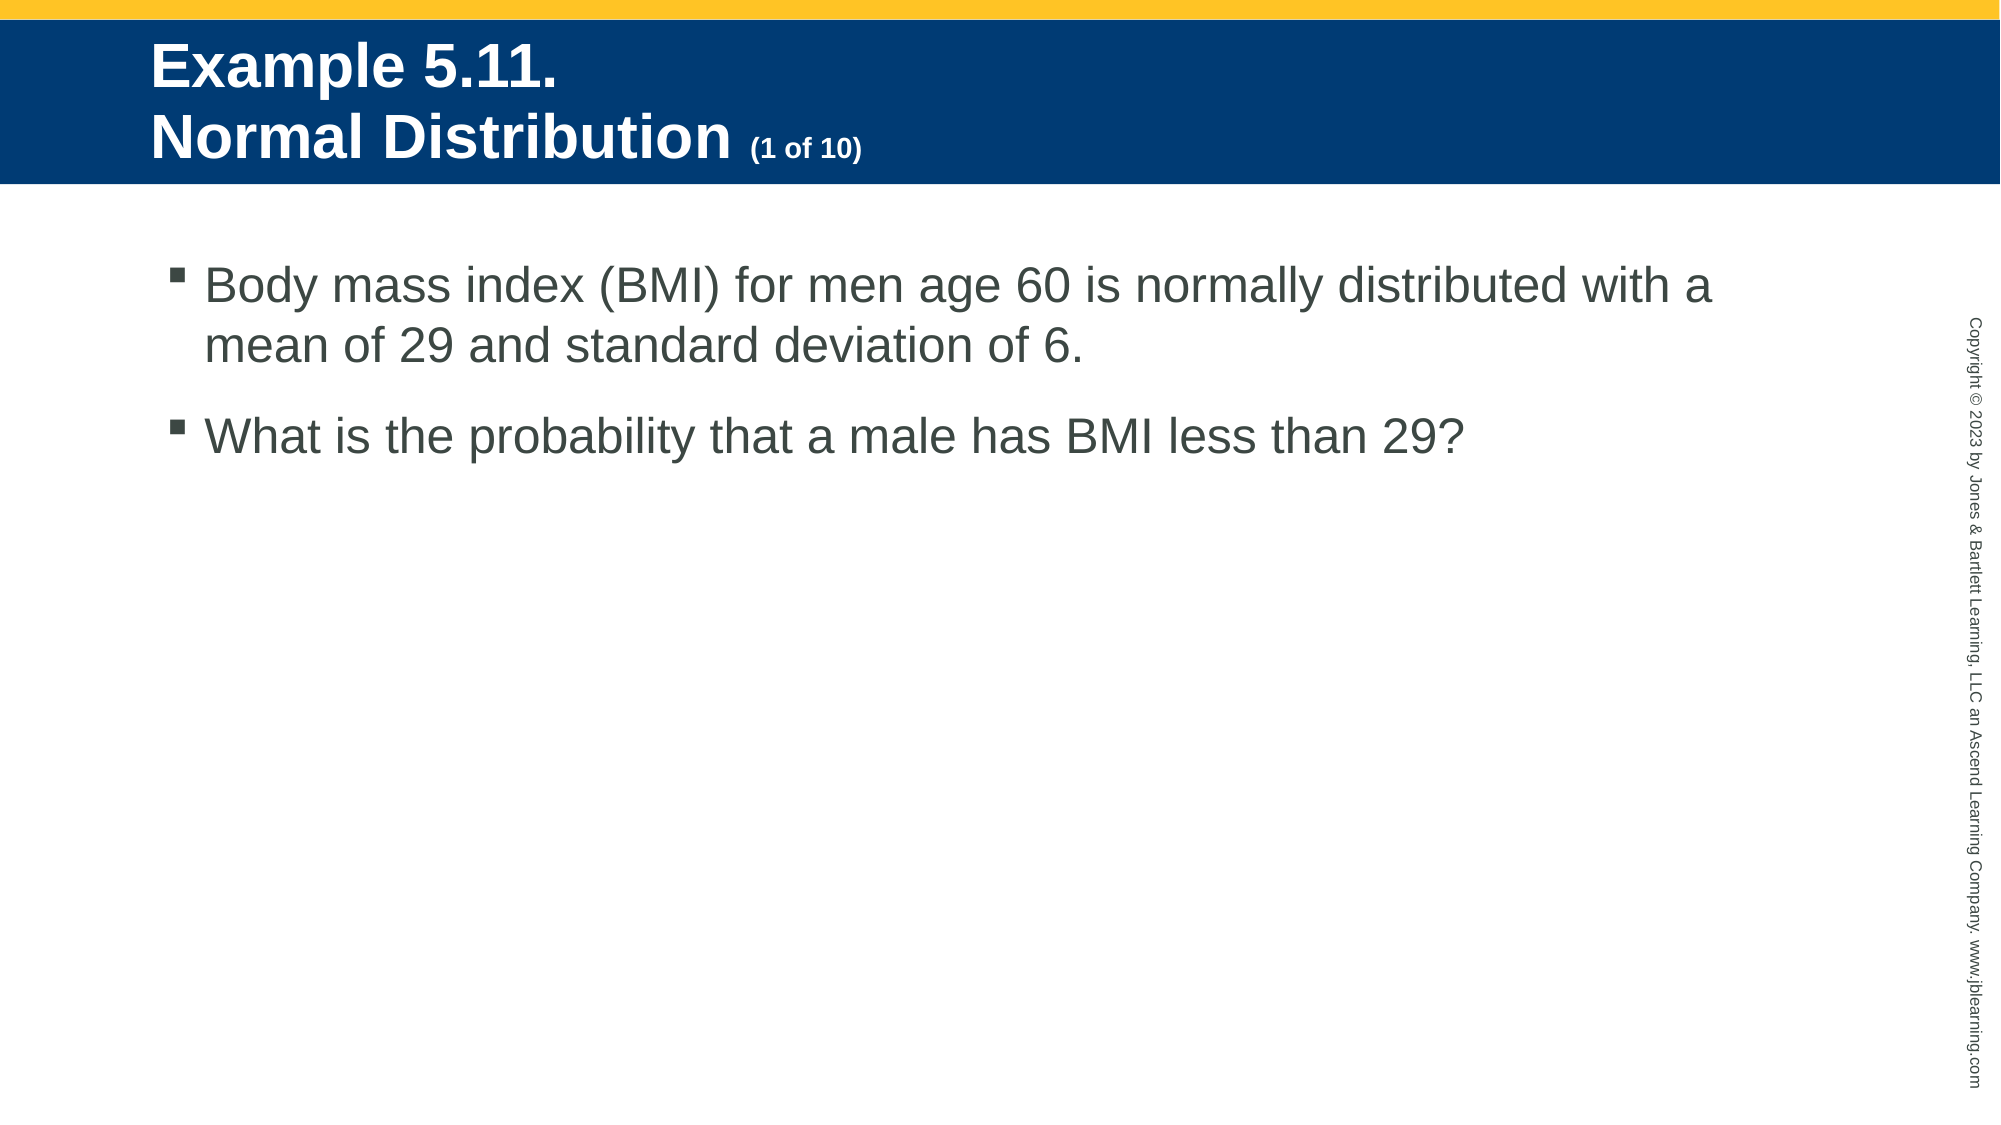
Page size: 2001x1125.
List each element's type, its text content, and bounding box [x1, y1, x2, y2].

title Example 5.11. Normal Distribution (1 of 10) [0, 19, 2000, 185]
list Body mass index (BMI) for men age 60 is normally distributed with a mean of 29 and standard deviation of 6. What is the probability that a male has BMI less than 29? [151, 244, 1840, 1016]
